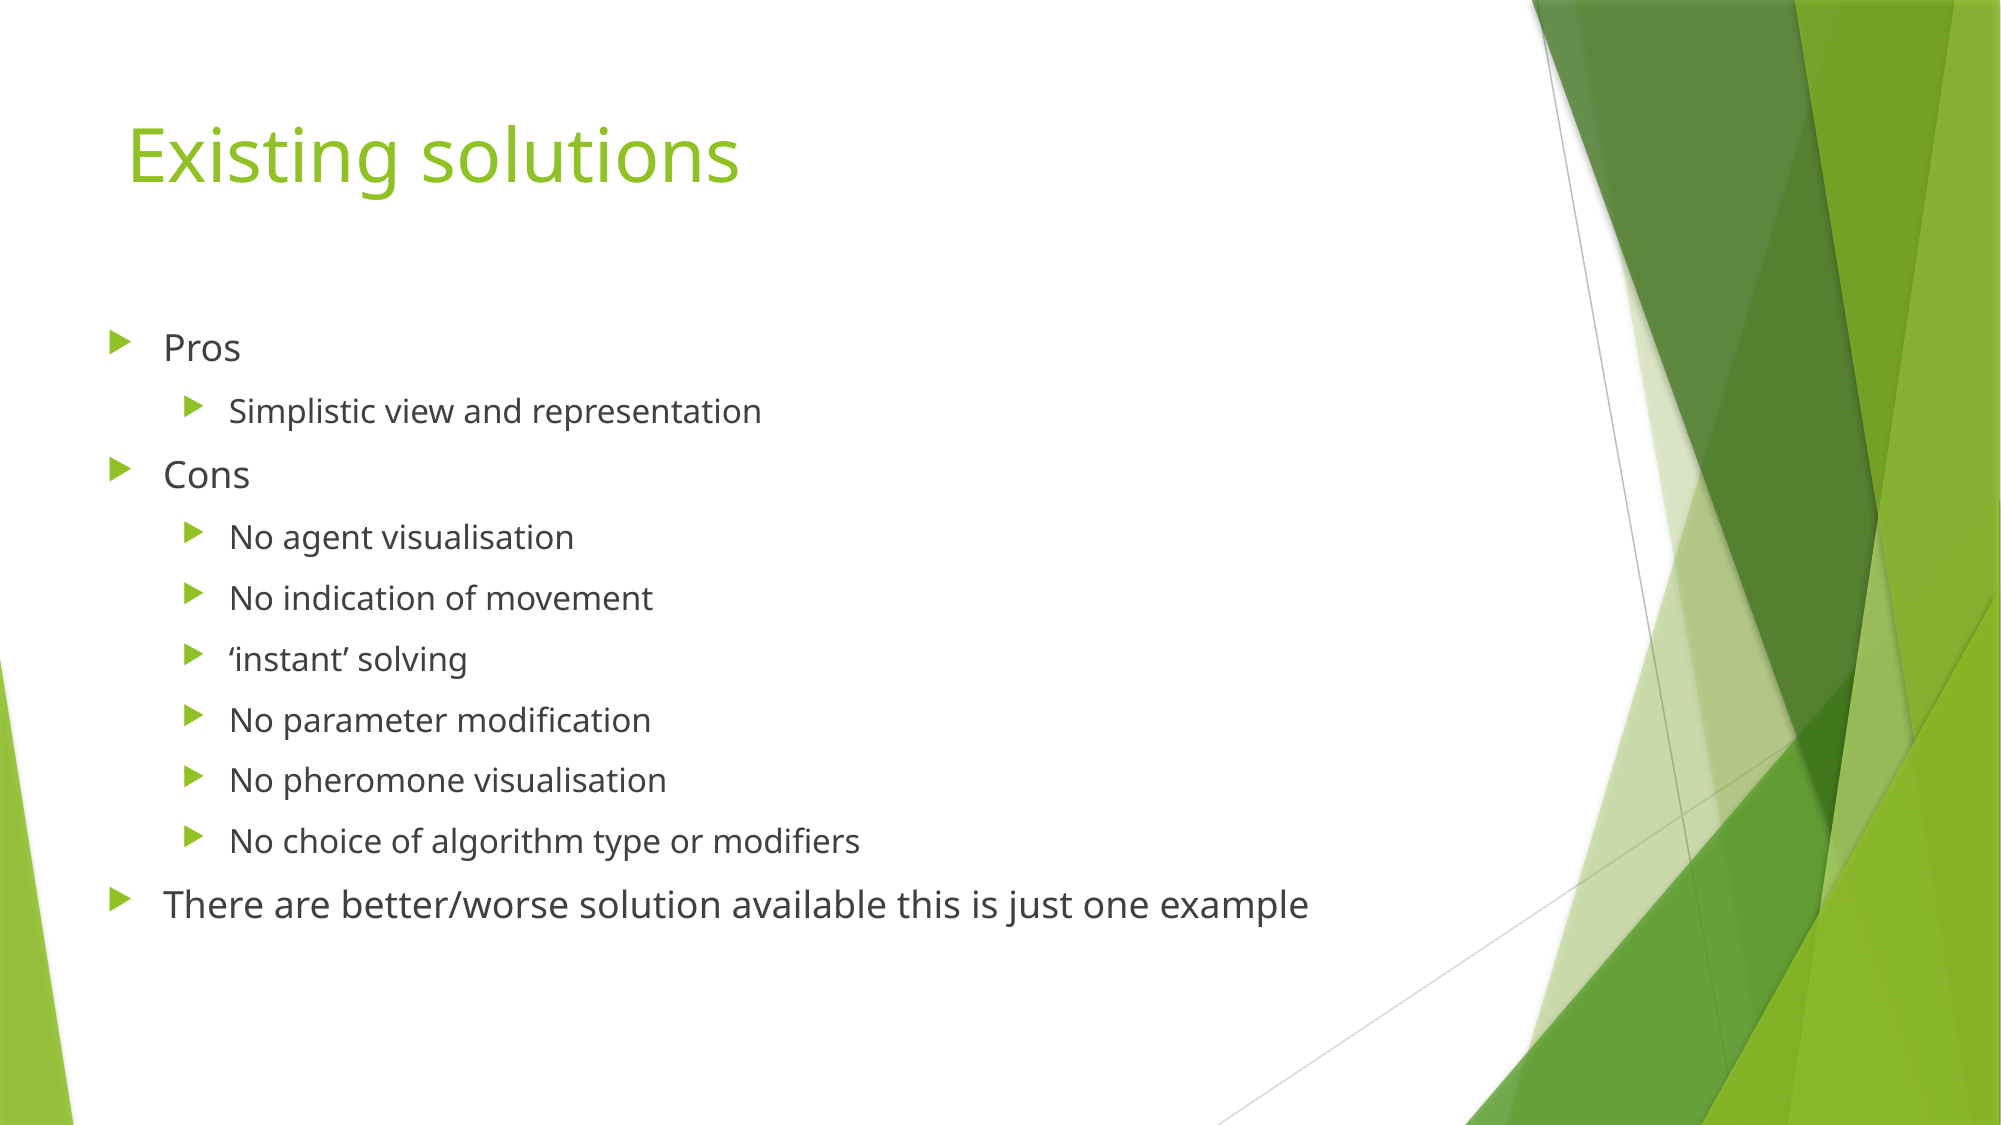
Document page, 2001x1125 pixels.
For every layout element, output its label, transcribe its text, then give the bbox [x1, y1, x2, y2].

text_box Pros Simplistic view and representation Cons No agent visualisation No indication of movement ‘instant’ solving No parameter modification No pheromone visualisation No choice of algorithm type or modifiers There are better/worse solution available this is just one example [91, 316, 1405, 1060]
title Existing solutions [111, 99, 1522, 317]
